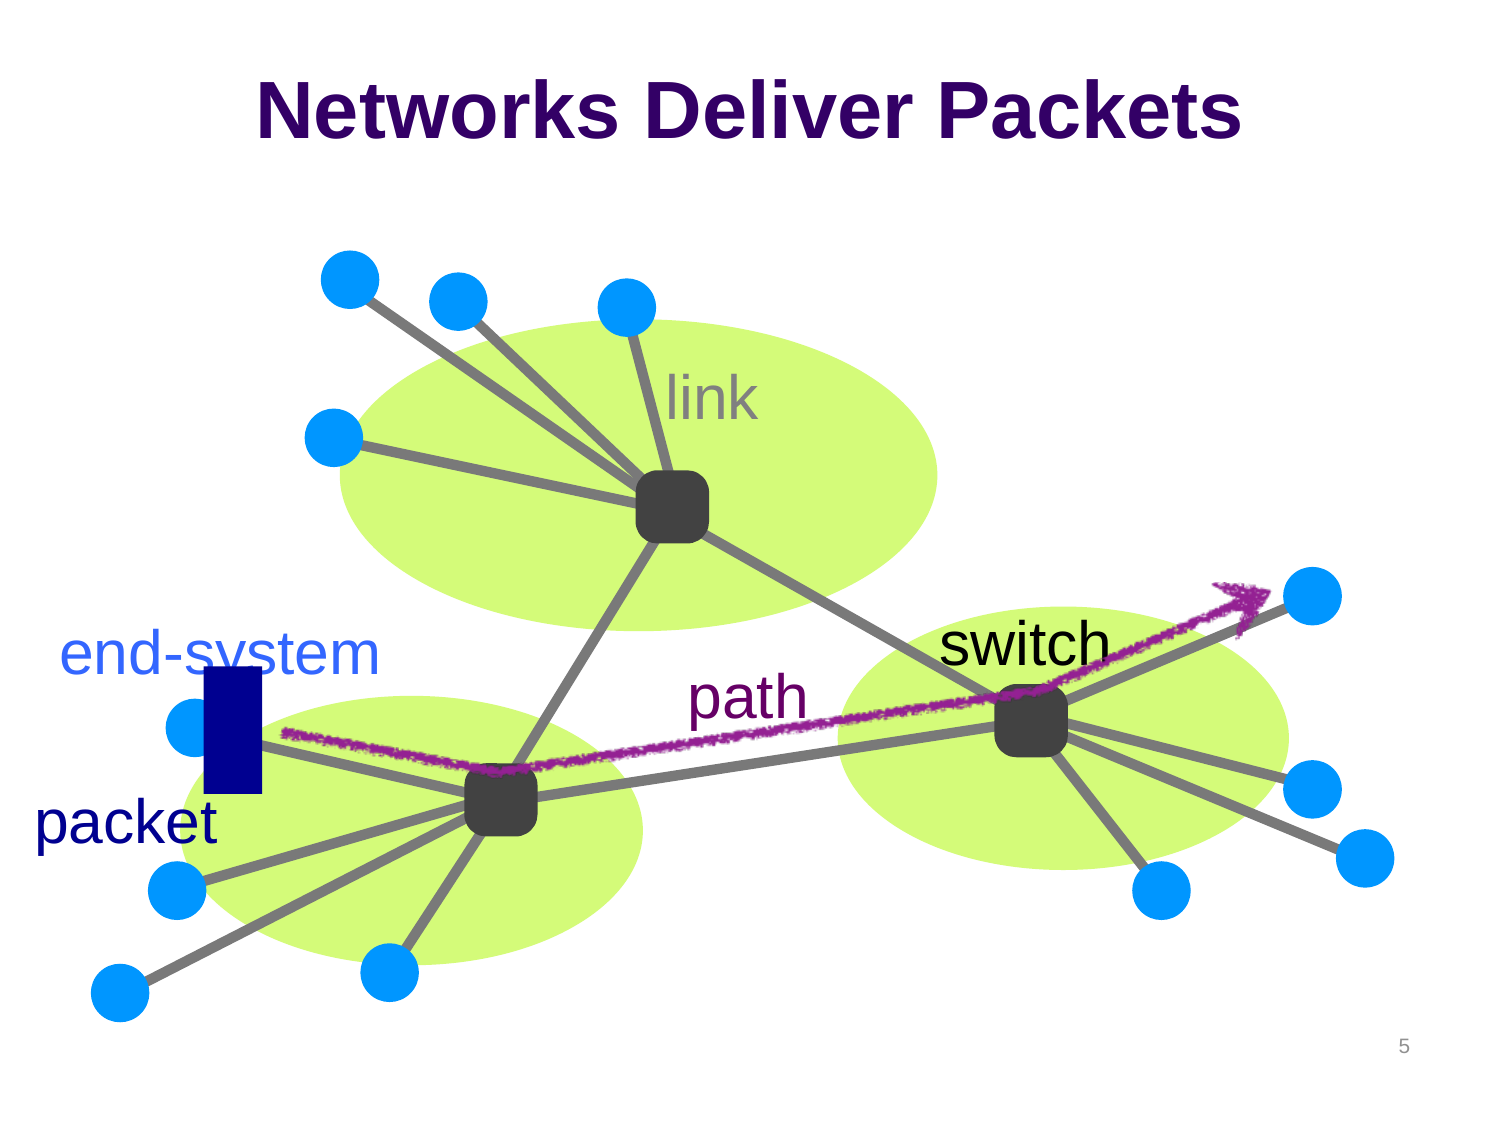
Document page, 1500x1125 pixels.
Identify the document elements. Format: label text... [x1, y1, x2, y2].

text_box [360, 943, 419, 1003]
text_box [1285, 566, 1342, 626]
text_box [1335, 829, 1395, 888]
text_box [263, 724, 268, 746]
title Networks Deliver Packets [0, 20, 1500, 163]
text_box [304, 408, 364, 468]
text_box [855, 789, 1272, 871]
picture [273, 582, 1281, 781]
text_box [90, 963, 150, 1023]
text_box [1283, 760, 1342, 819]
text_box end-system [45, 606, 268, 693]
text_box [429, 272, 488, 331]
text_box [635, 470, 710, 544]
slide_number 5 [1074, 1024, 1426, 1101]
text_box [187, 747, 643, 966]
text_box link [659, 351, 766, 438]
text_box [1132, 861, 1191, 921]
text_box [165, 698, 203, 758]
text_box [597, 278, 657, 337]
text_box [339, 319, 938, 581]
text_box [203, 666, 263, 794]
text_box [464, 789, 538, 837]
text_box packet [28, 775, 224, 862]
text_box [147, 862, 207, 921]
text_box [320, 250, 380, 310]
